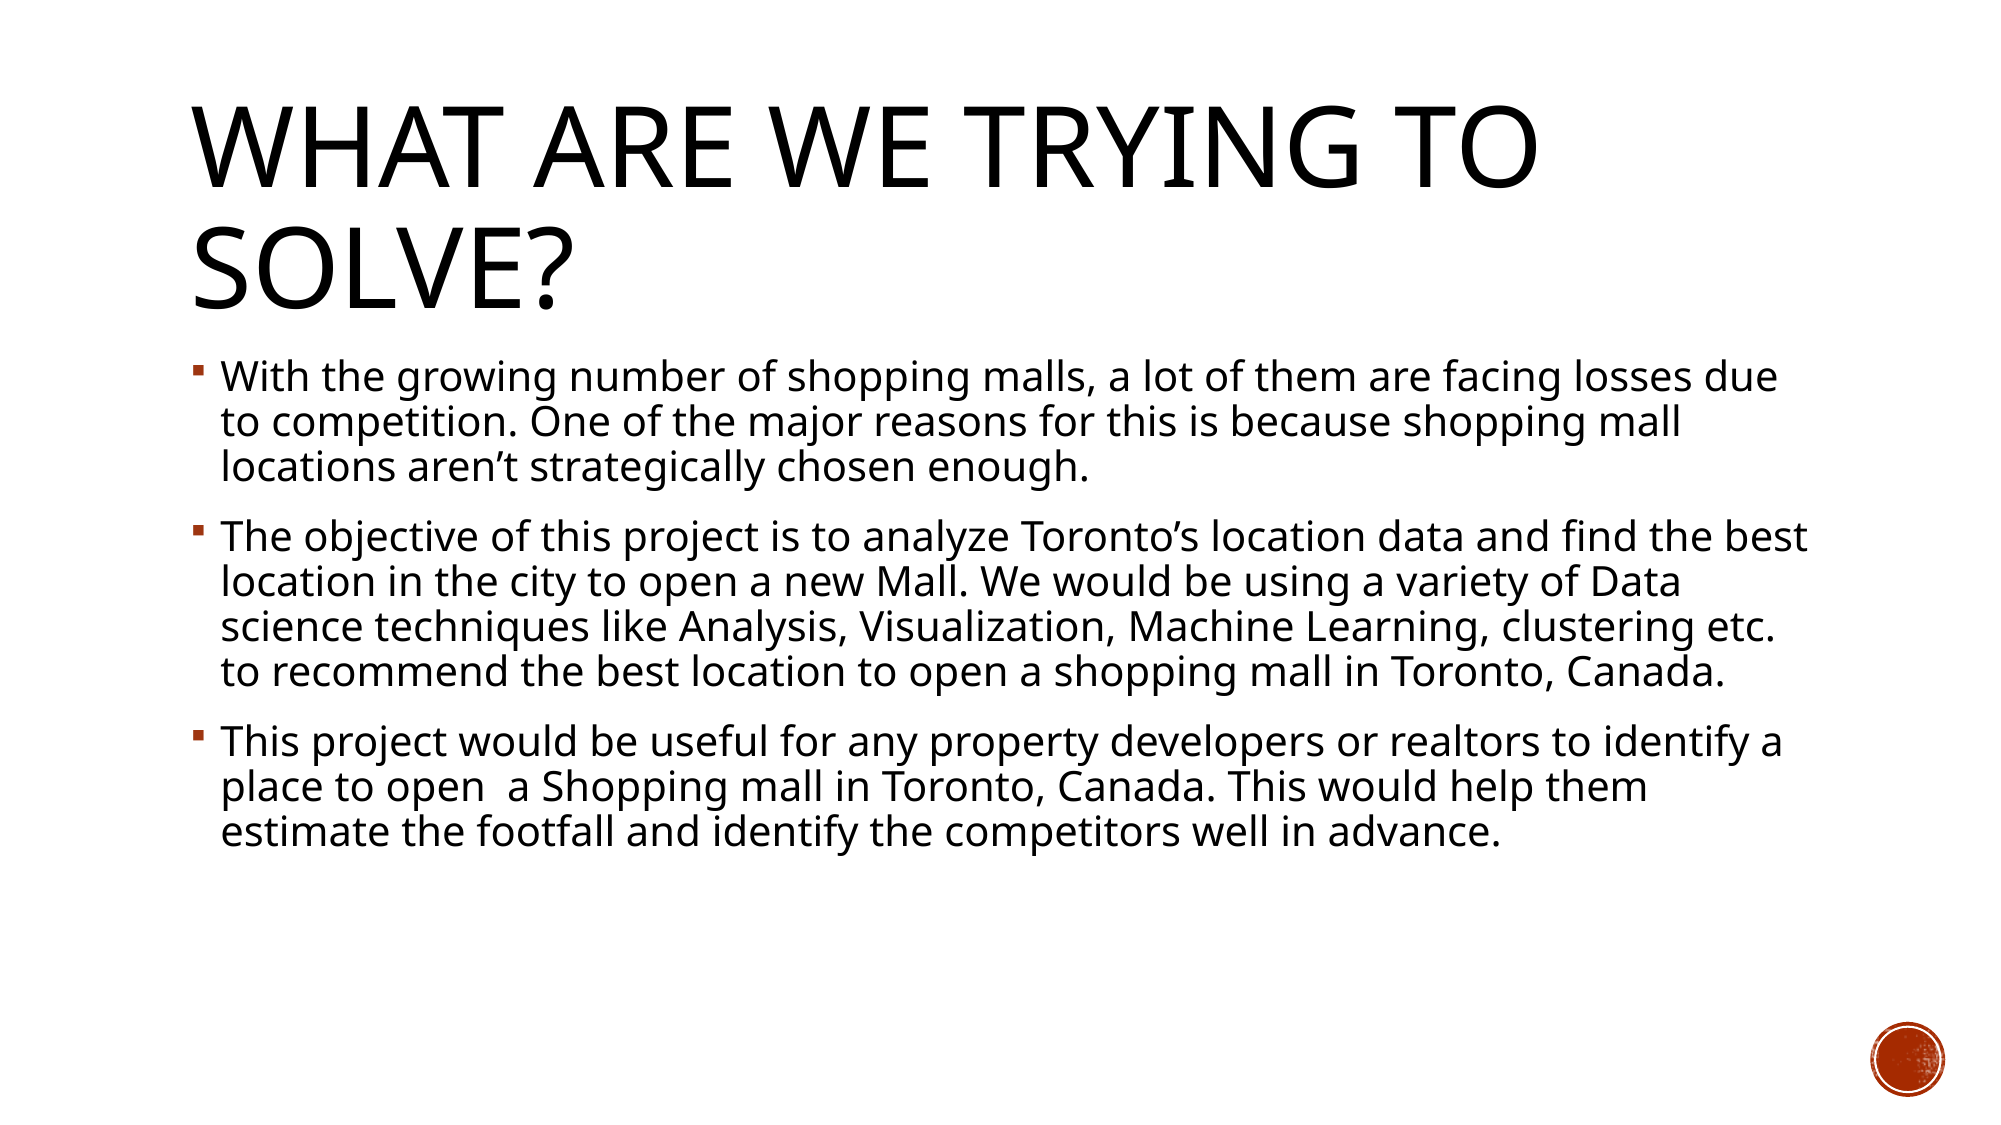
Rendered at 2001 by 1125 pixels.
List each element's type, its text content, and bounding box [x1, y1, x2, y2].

list With the growing number of shopping malls, a lot of them are facing losses due to competition. One of the major reasons for this is because shopping mall locations aren’t strategically chosen enough. The objective of this project is to analyze Toronto’s location data and find the best location in the city to open a new Mall. We would be using a variety of Data science techniques like Analysis, Visualization, Machine Learning, clustering etc. to recommend the best location to open a shopping mall in Toronto, Canada. This project would be useful for any property developers or realtors to identify a place to open a Shopping mall in Toronto, Canada. This would help them estimate the footfall and identify the competitors well in advance. [175, 348, 1826, 1013]
title What are we trying to Solve? [175, 79, 1826, 344]
